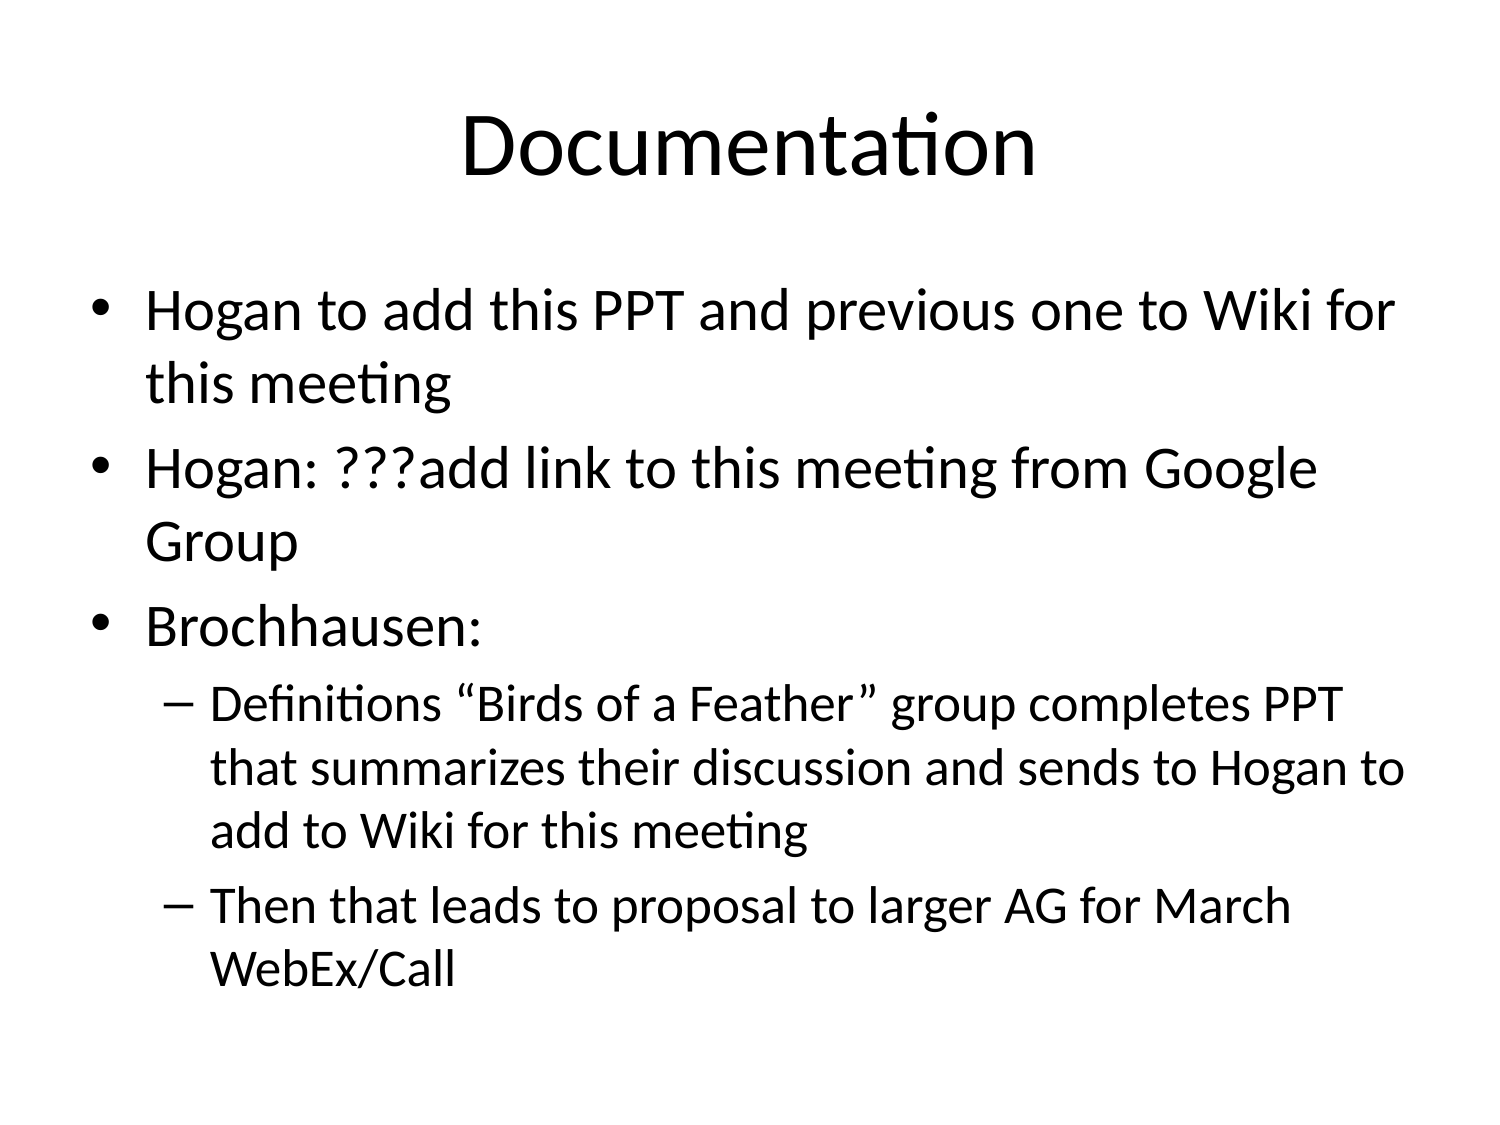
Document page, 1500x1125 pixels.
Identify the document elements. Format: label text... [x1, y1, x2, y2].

title Documentation [75, 45, 1425, 233]
list Hogan to add this PPT and previous one to Wiki for this meeting Hogan: ???add link to this meeting from Google Group Brochhausen: Definitions “Birds of a Feather” group completes PPT that summarizes their discussion and sends to Hogan to add to Wiki for this meeting Then that leads to proposal to larger AG for March WebEx/Call [75, 262, 1425, 1005]
